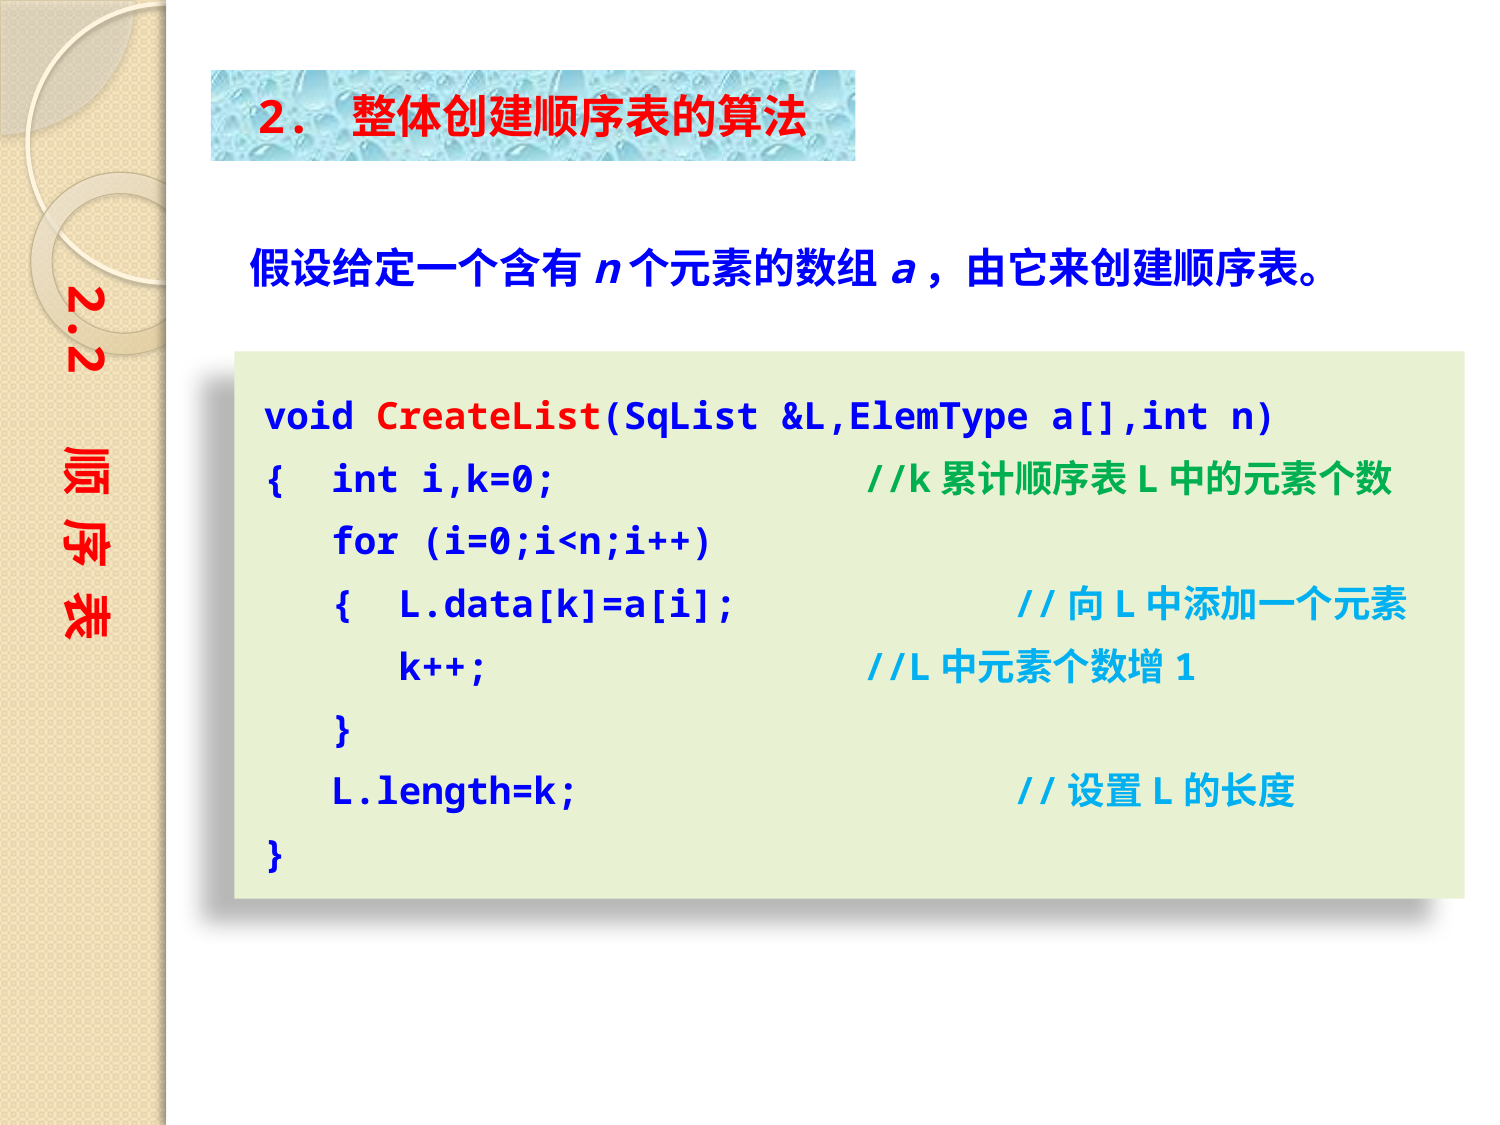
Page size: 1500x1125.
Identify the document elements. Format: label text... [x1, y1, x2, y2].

text_box 假设给定一个含有n个元素的数组a，由它来创建顺序表。 [234, 234, 1395, 300]
text_box void CreateList(SqList &L,ElemType a[],int n) { int i,k=0; //k累计顺序表L中的元素个数 for (i=0;i<n;i++) { L.data[k]=a[i]; //向L中添加一个元素 k++; //L中元素个数增1 } L.length=k; //设置L的长度 } [232, 349, 1467, 901]
text_box 2.2 顺 序 表 [35, 269, 126, 786]
text_box 2. 整体创建顺序表的算法 [210, 70, 856, 161]
